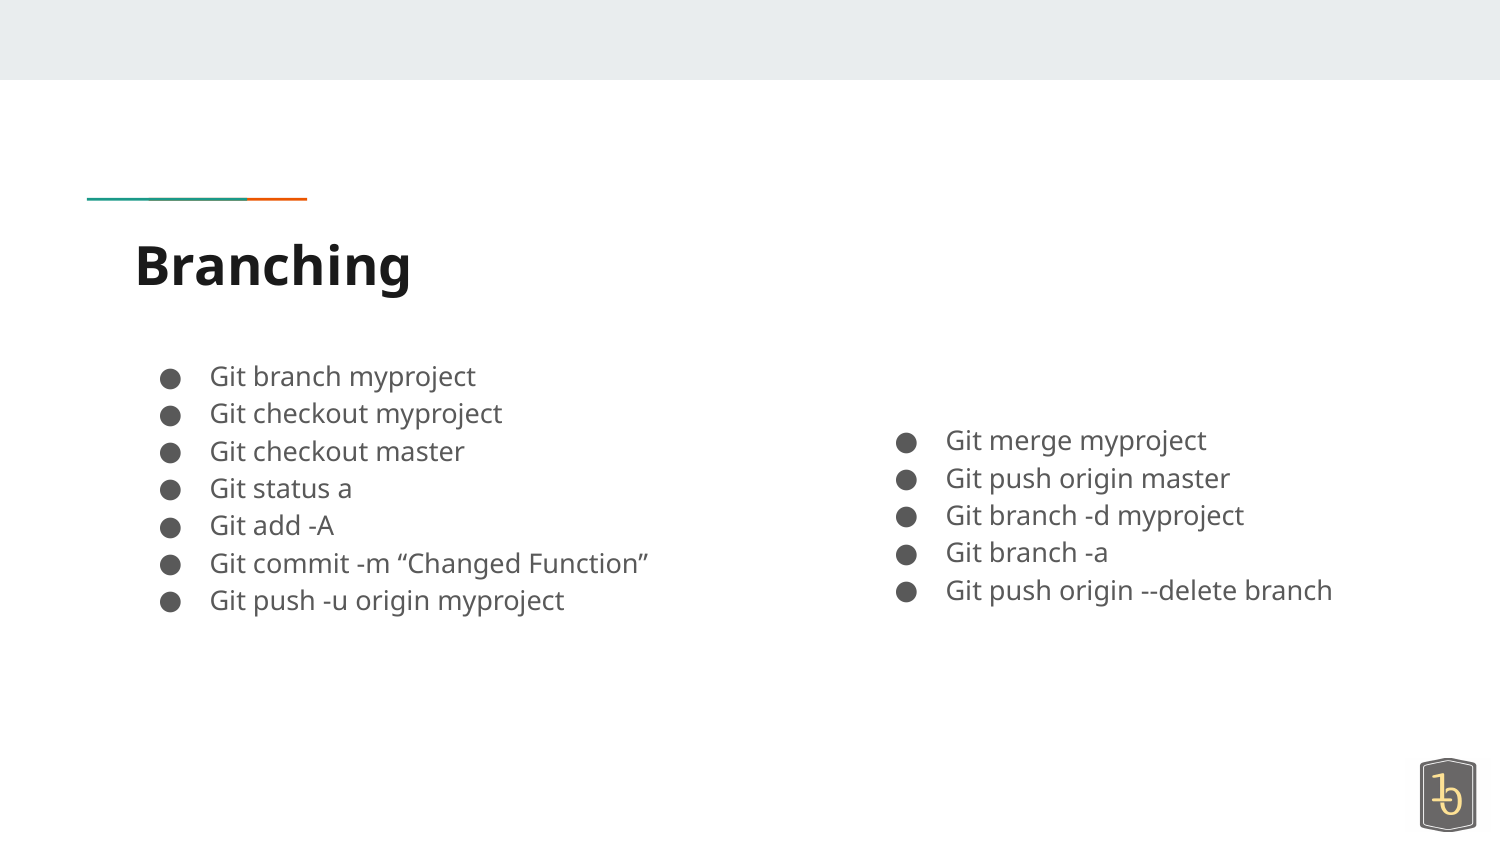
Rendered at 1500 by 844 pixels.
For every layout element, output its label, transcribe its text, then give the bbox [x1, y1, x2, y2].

title Branching [119, 216, 1381, 305]
picture [1405, 758, 1492, 832]
list Git branch myproject Git checkout myproject Git checkout master Git status a Git add -A Git commit -m “Changed Function” Git push -u origin myproject [119, 339, 736, 711]
list Git merge myproject Git push origin master Git branch -d myproject Git branch -a Git push origin --delete branch [855, 403, 1472, 775]
